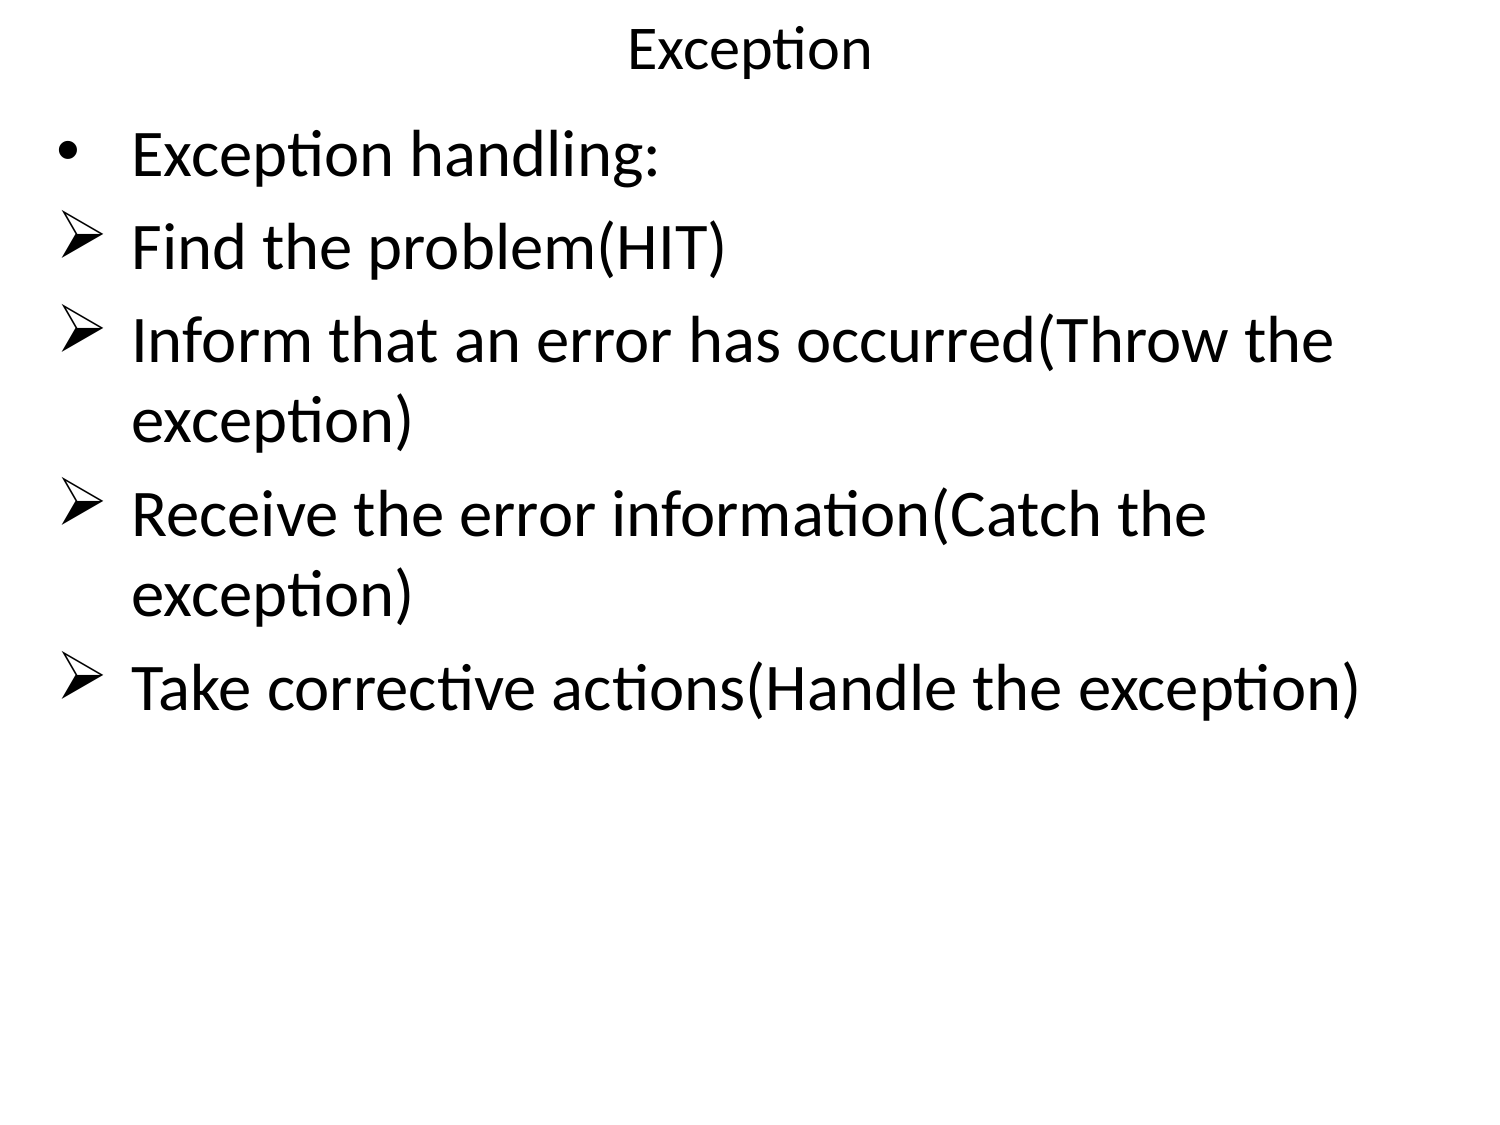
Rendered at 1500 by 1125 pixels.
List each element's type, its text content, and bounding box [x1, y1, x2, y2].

subtitle Exception handling: Find the problem(HIT) Inform that an error has occurred(Throw the exception) Receive the error information(Catch the exception) Take corrective actions(Handle the exception) [41, 101, 1400, 1083]
title Exception [112, 0, 1388, 90]
